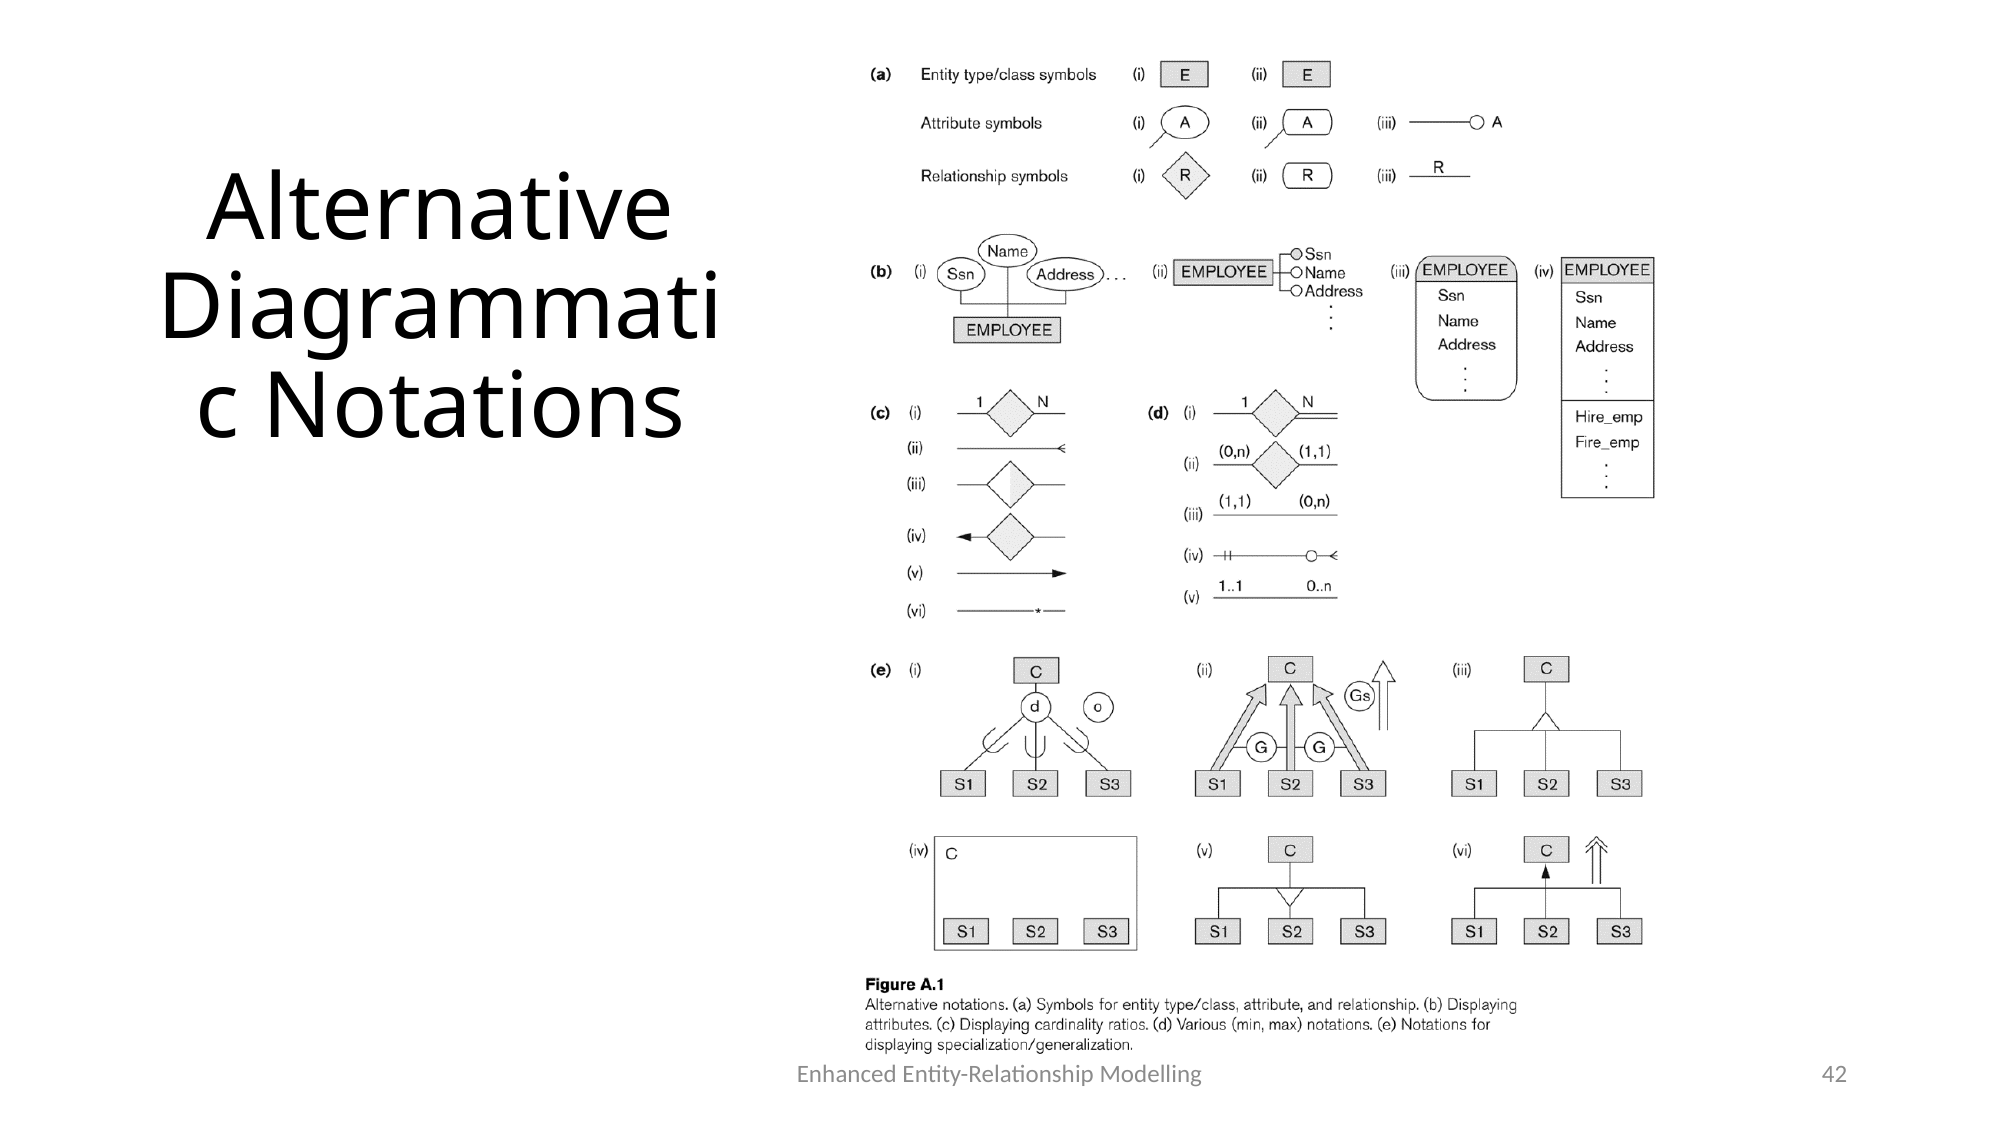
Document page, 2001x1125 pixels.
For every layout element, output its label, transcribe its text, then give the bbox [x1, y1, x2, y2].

title Alternative Diagrammatic Notations [137, 59, 744, 559]
footer Enhanced Entity-Relationship Modelling [662, 1042, 1338, 1103]
picture [863, 59, 1656, 1056]
slide_number 42 [1412, 1042, 1863, 1103]
